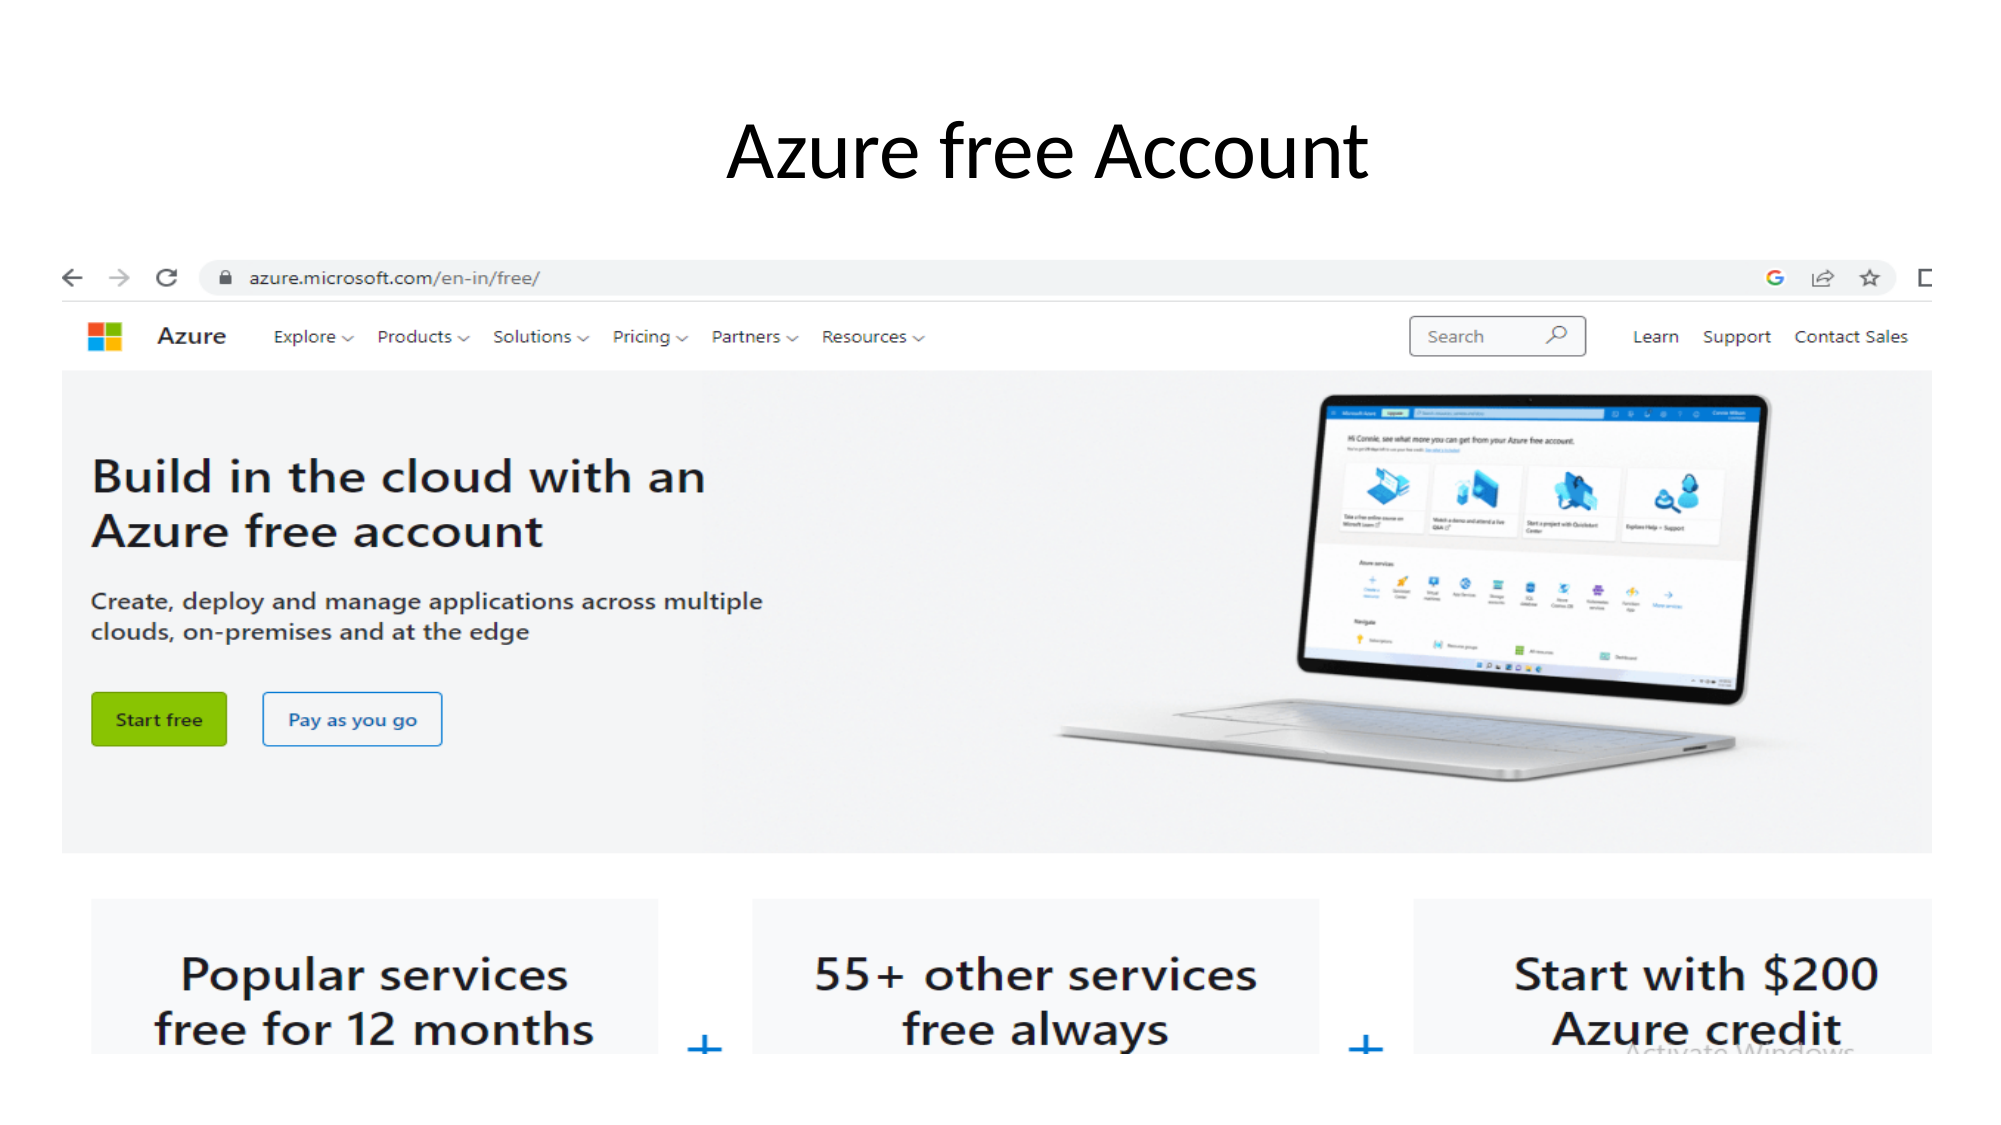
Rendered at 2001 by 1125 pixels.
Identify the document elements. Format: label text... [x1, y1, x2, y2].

picture [62, 255, 1933, 1054]
title Azure free Account [137, 59, 1962, 1064]
